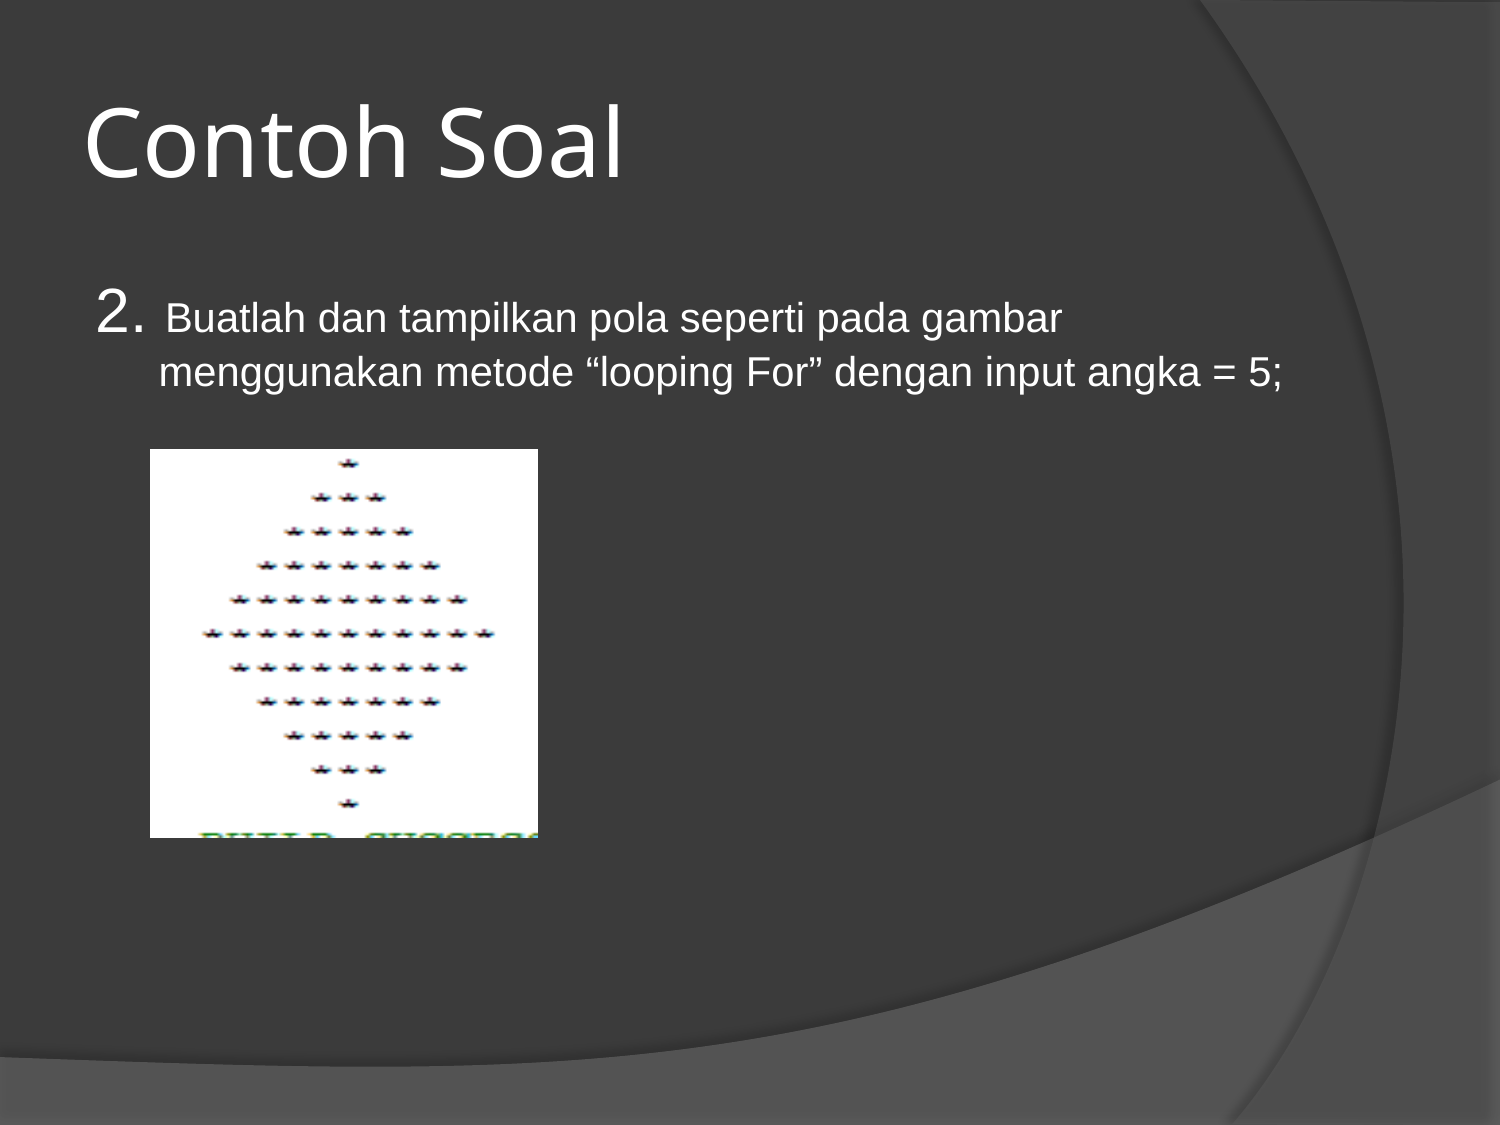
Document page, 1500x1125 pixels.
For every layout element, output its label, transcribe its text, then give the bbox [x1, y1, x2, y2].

title Contoh Soal [75, 45, 1300, 233]
picture [149, 449, 538, 838]
list 2. Buatlah dan tampilkan pola seperti pada gambar menggunakan metode “looping For” dengan input angka = 5; [75, 262, 1300, 1005]
